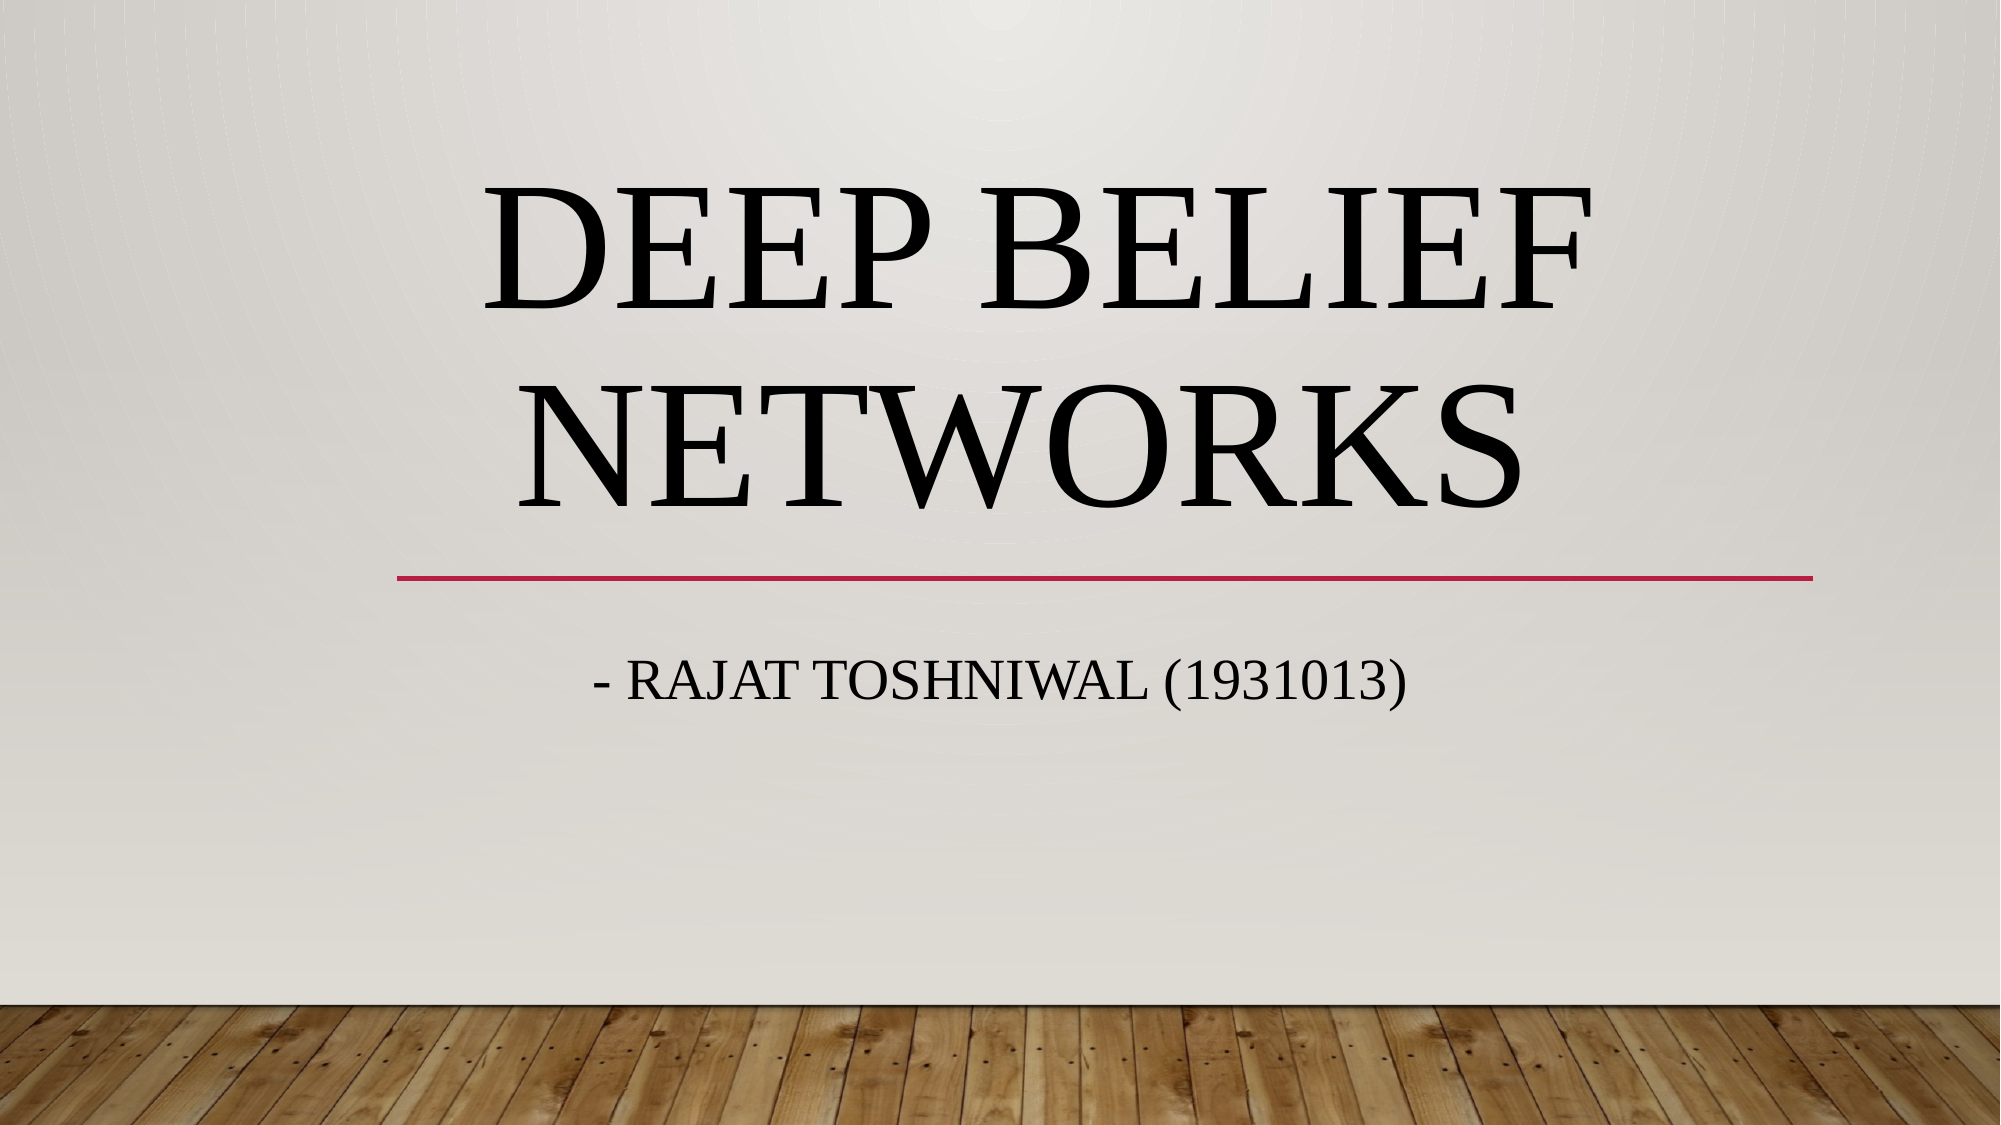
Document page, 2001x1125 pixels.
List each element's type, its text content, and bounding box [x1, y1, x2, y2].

picture [0, 1005, 2000, 1125]
subtitle - Rajat toshniwal (1931013) [291, 612, 1709, 773]
title DEEP belief networks [331, 128, 1748, 546]
